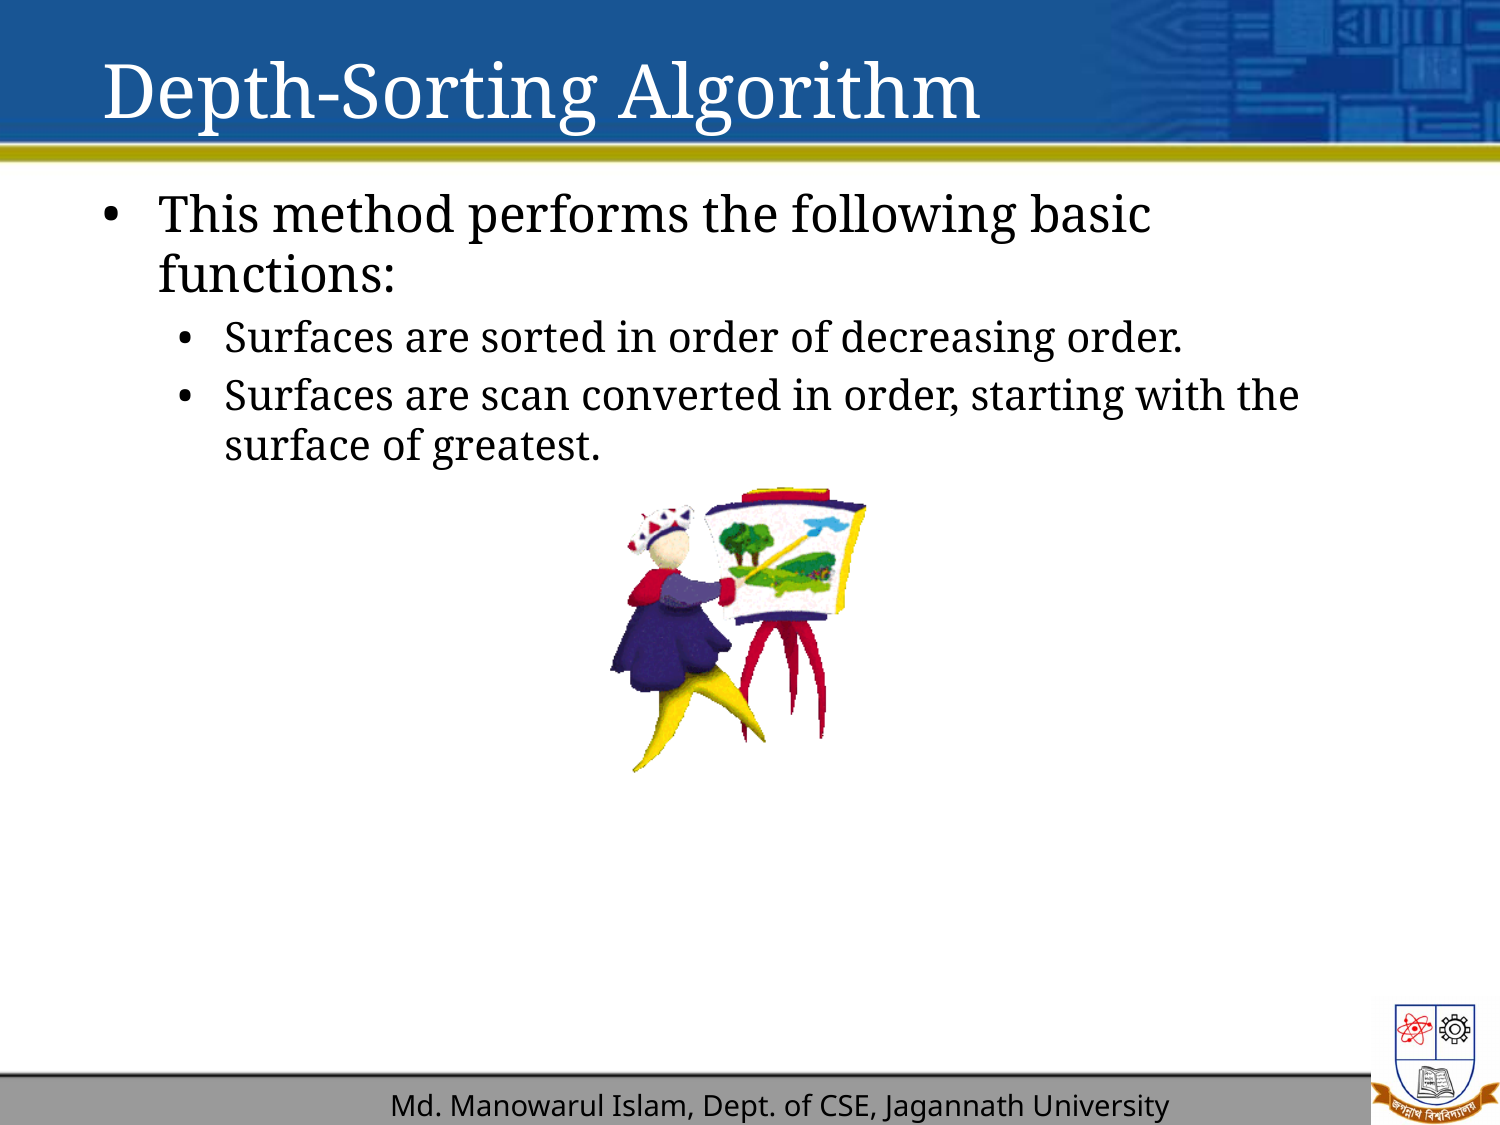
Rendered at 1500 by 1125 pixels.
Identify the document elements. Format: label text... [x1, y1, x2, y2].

title Depth-Sorting Algorithm [87, 26, 1403, 150]
picture [0, 0, 1500, 1125]
list This method performs the following basic functions: Surfaces are sorted in order of decreasing order. Surfaces are scan converted in order, starting with the surface of greatest. [87, 174, 1404, 988]
